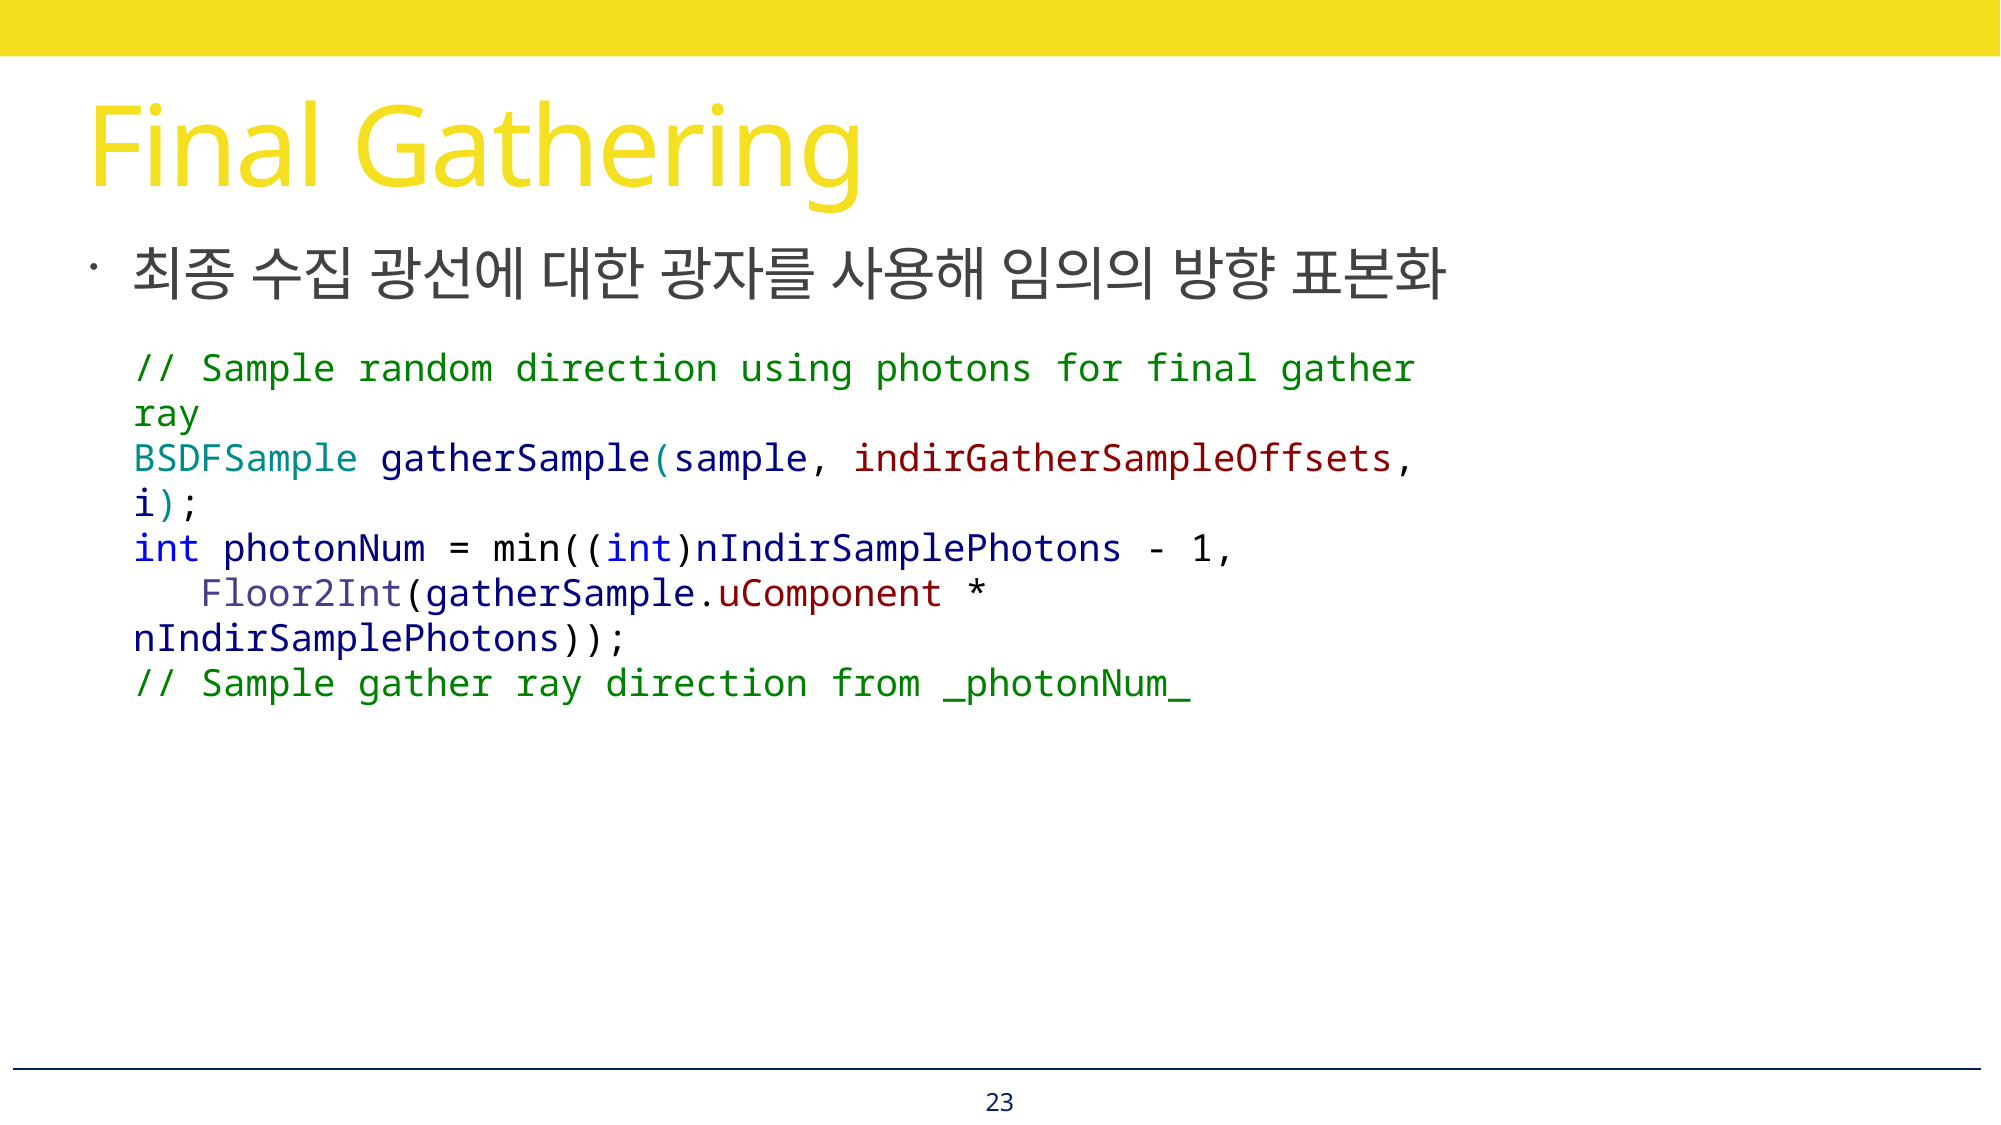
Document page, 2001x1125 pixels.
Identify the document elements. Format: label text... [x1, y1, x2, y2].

title Final Gathering [85, 89, 1915, 212]
slide_number 23 [916, 1078, 1084, 1125]
text_box // Sample random direction using photons for final gather ray BSDFSample gatherSample(sample, indirGatherSampleOffsets, i); int photonNum = min((int)nIndirSamplePhotons - 1, Floor2Int(gatherSample.uComponent * nIndirSamplePhotons)); // Sample gather ray direction from _photonNum_ [118, 336, 1483, 712]
list 최종 수집 광선에 대한 광자를 사용해 임의의 방향 표본화 [85, 237, 1915, 1049]
